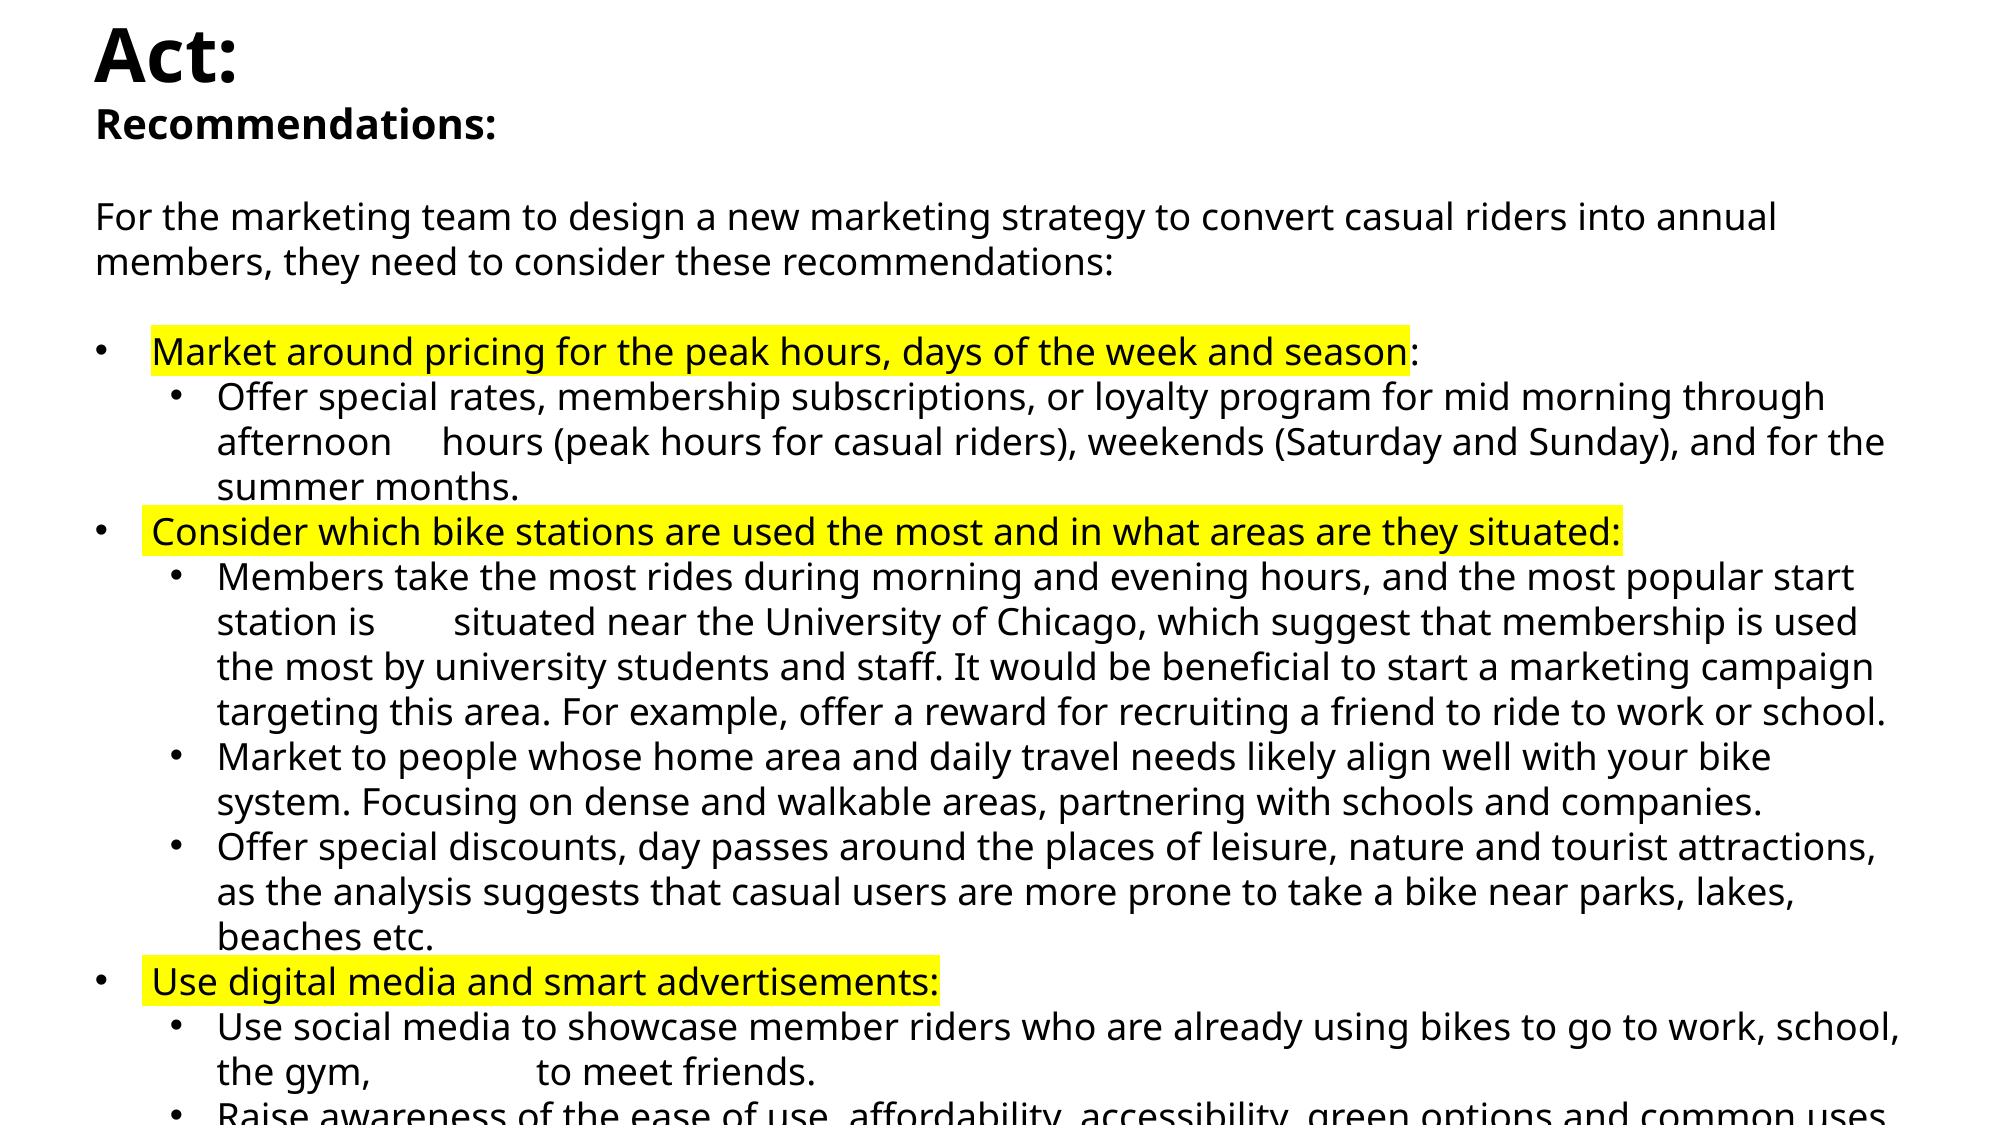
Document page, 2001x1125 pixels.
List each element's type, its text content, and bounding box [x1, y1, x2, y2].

text_box Act: Recommendations: For the marketing team to design a new marketing strategy to convert casual riders into annual members, they need to consider these recommendations: Market around pricing for the peak hours, days of the week and season: Offer special rates, membership subscriptions, or loyalty program for mid morning through afternoon hours (peak hours for casual riders), weekends (Saturday and Sunday), and for the summer months. Consider which bike stations are used the most and in what areas are they situated: Members take the most rides during morning and evening hours, and the most popular start station is situated near the University of Chicago, which suggest that membership is used the most by university students and staff. It would be beneficial to start a marketing campaign targeting this area. For example, offer a reward for recruiting a friend to ride to work or school. Market to people whose home area and daily travel needs likely align well with your bike system. Focusing on dense and walkable areas, partnering with schools and companies. Offer special discounts, day passes around the places of leisure, nature and tourist attractions, as the analysis suggests that casual users are more prone to take a bike near parks, lakes, beaches etc. Use digital media and smart advertisements: Use social media to showcase member riders who are already using bikes to go to work, school, the gym, to meet friends. Raise awareness of the ease of use, affordability, accessibility, green options and common uses for bikes rides. [80, 0, 1920, 1125]
